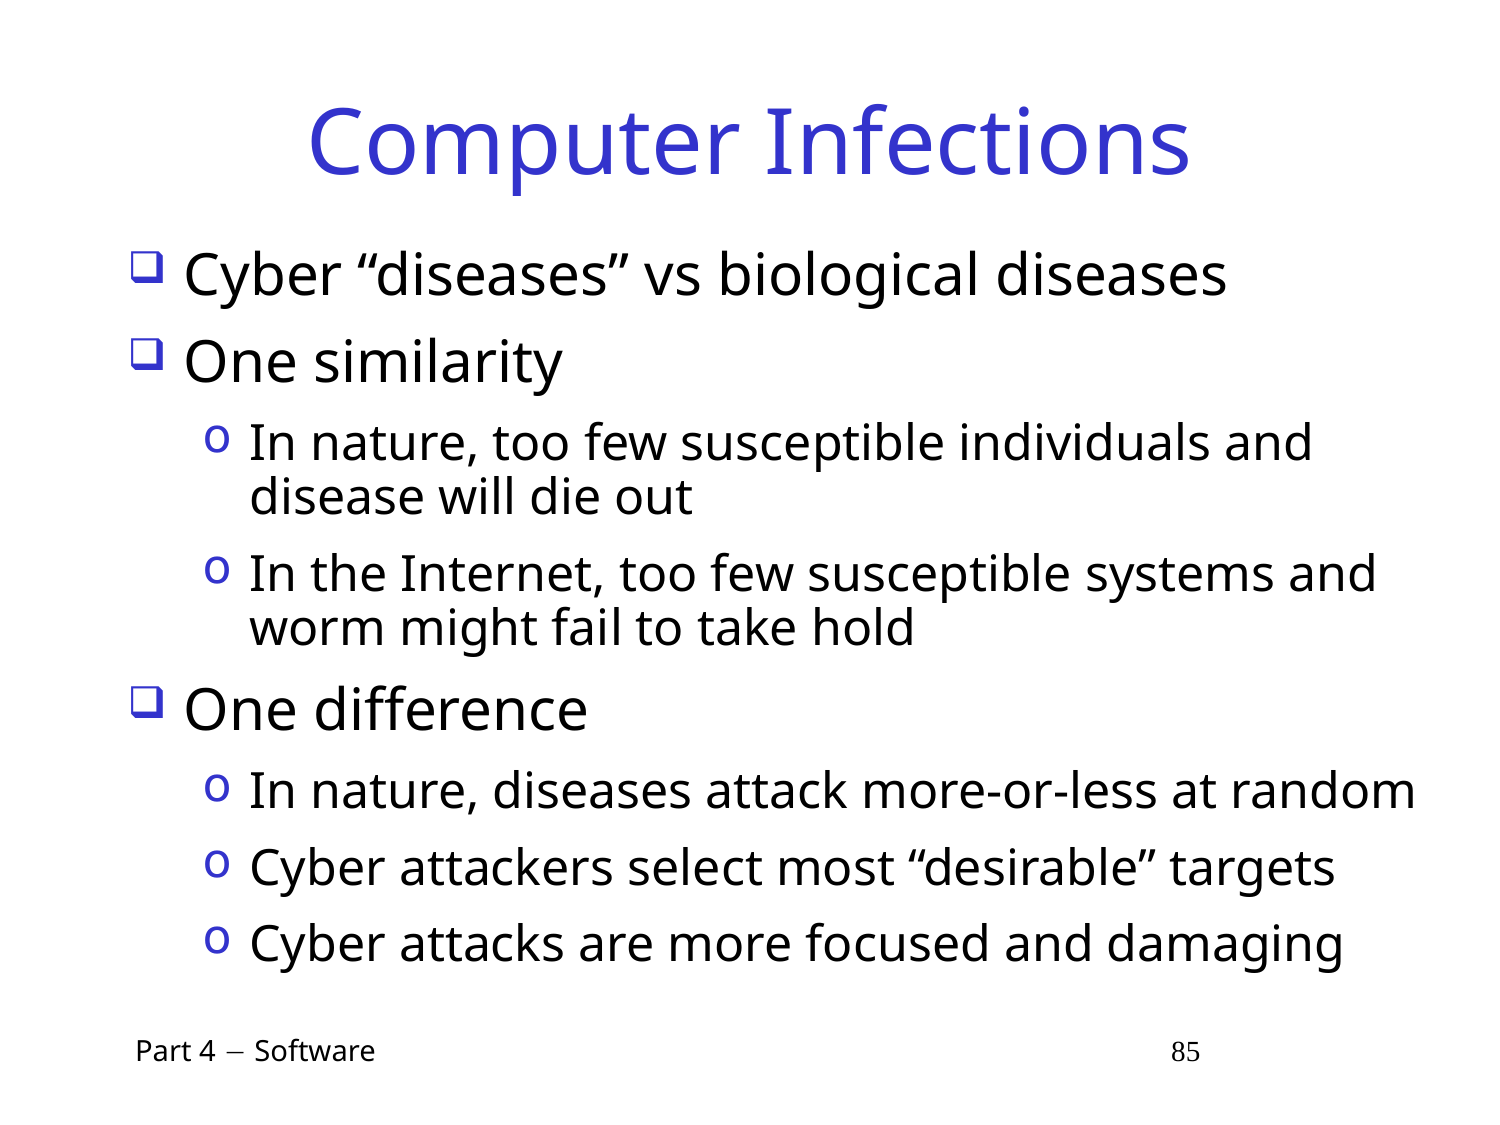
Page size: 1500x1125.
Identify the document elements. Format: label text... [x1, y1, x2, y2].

list Cyber “diseases” vs biological diseases One similarity In nature, too few susceptible individuals and disease will die out In the Internet, too few susceptible systems and worm might fail to take hold One difference In nature, diseases attack more-or-less at random Cyber attackers select most “desirable” targets Cyber attacks are more focused and damaging [112, 237, 1451, 1001]
footer Part 4  Software 85 [112, 1024, 1401, 1101]
title Computer Infections [87, 37, 1413, 238]
